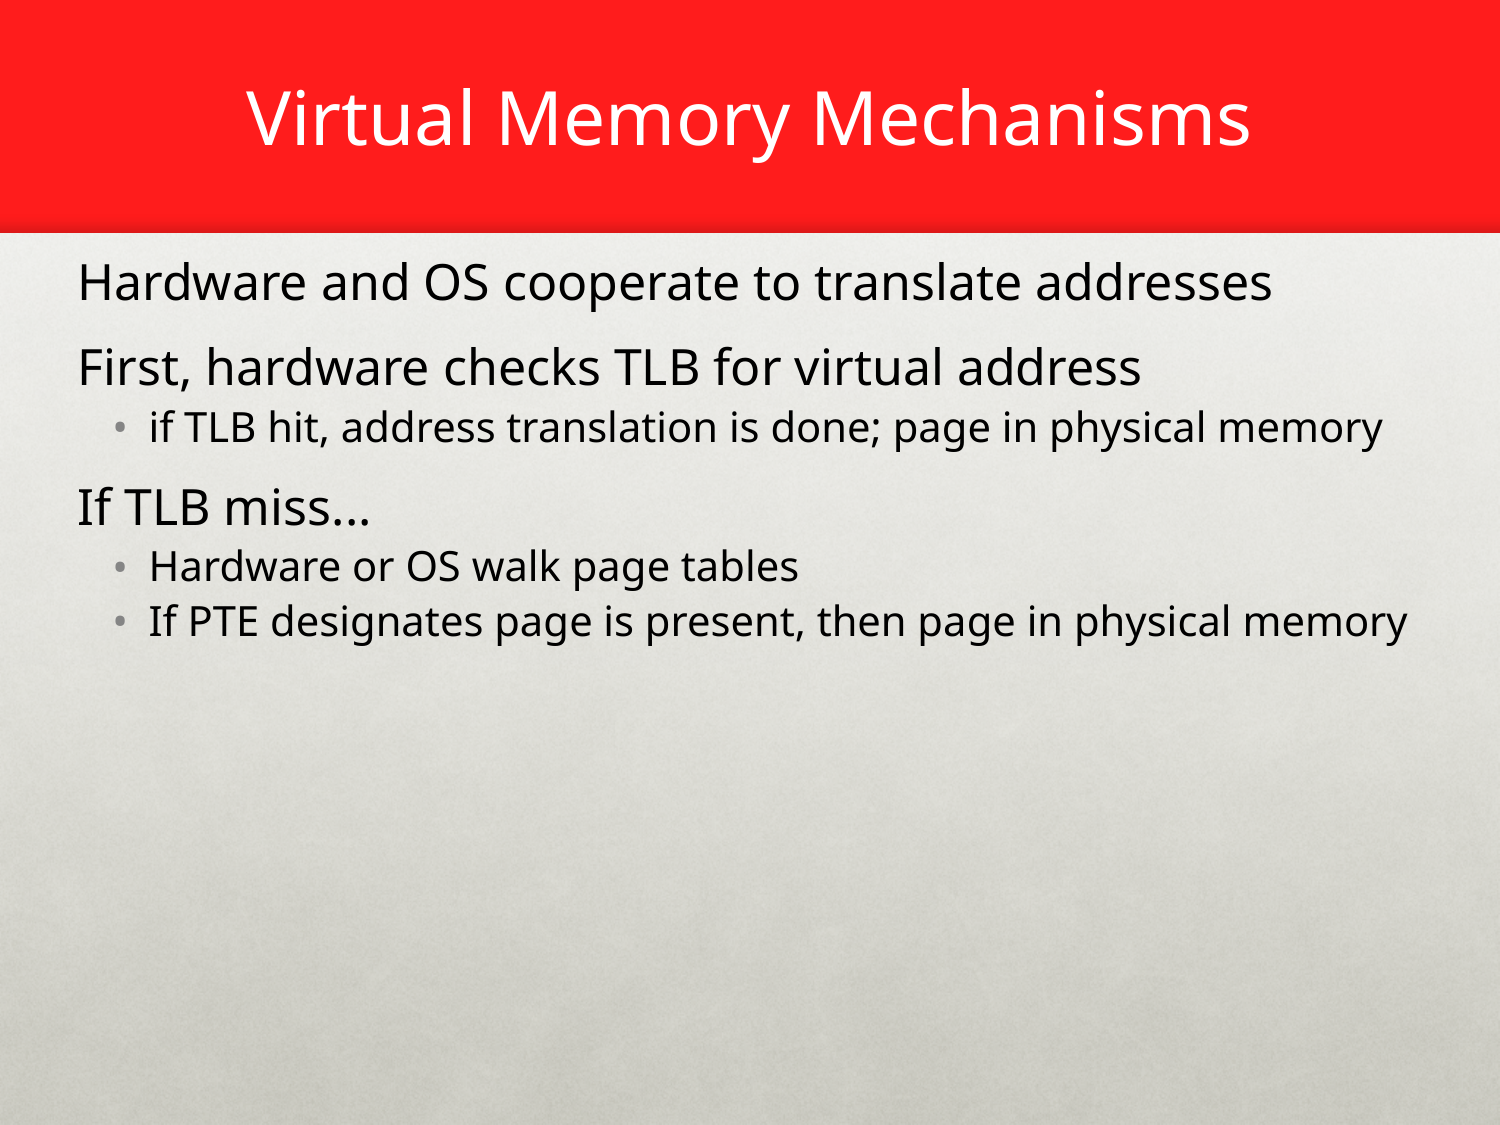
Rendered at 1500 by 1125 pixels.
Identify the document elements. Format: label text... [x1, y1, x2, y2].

list Hardware and OS cooperate to translate addresses First, hardware checks TLB for virtual address if TLB hit, address translation is done; page in physical memory If TLB miss... Hardware or OS walk page tables If PTE designates page is present, then page in physical memory [62, 249, 1450, 1100]
picture [0, 214, 1500, 1125]
title Virtual Memory Mechanisms [127, 10, 1372, 221]
